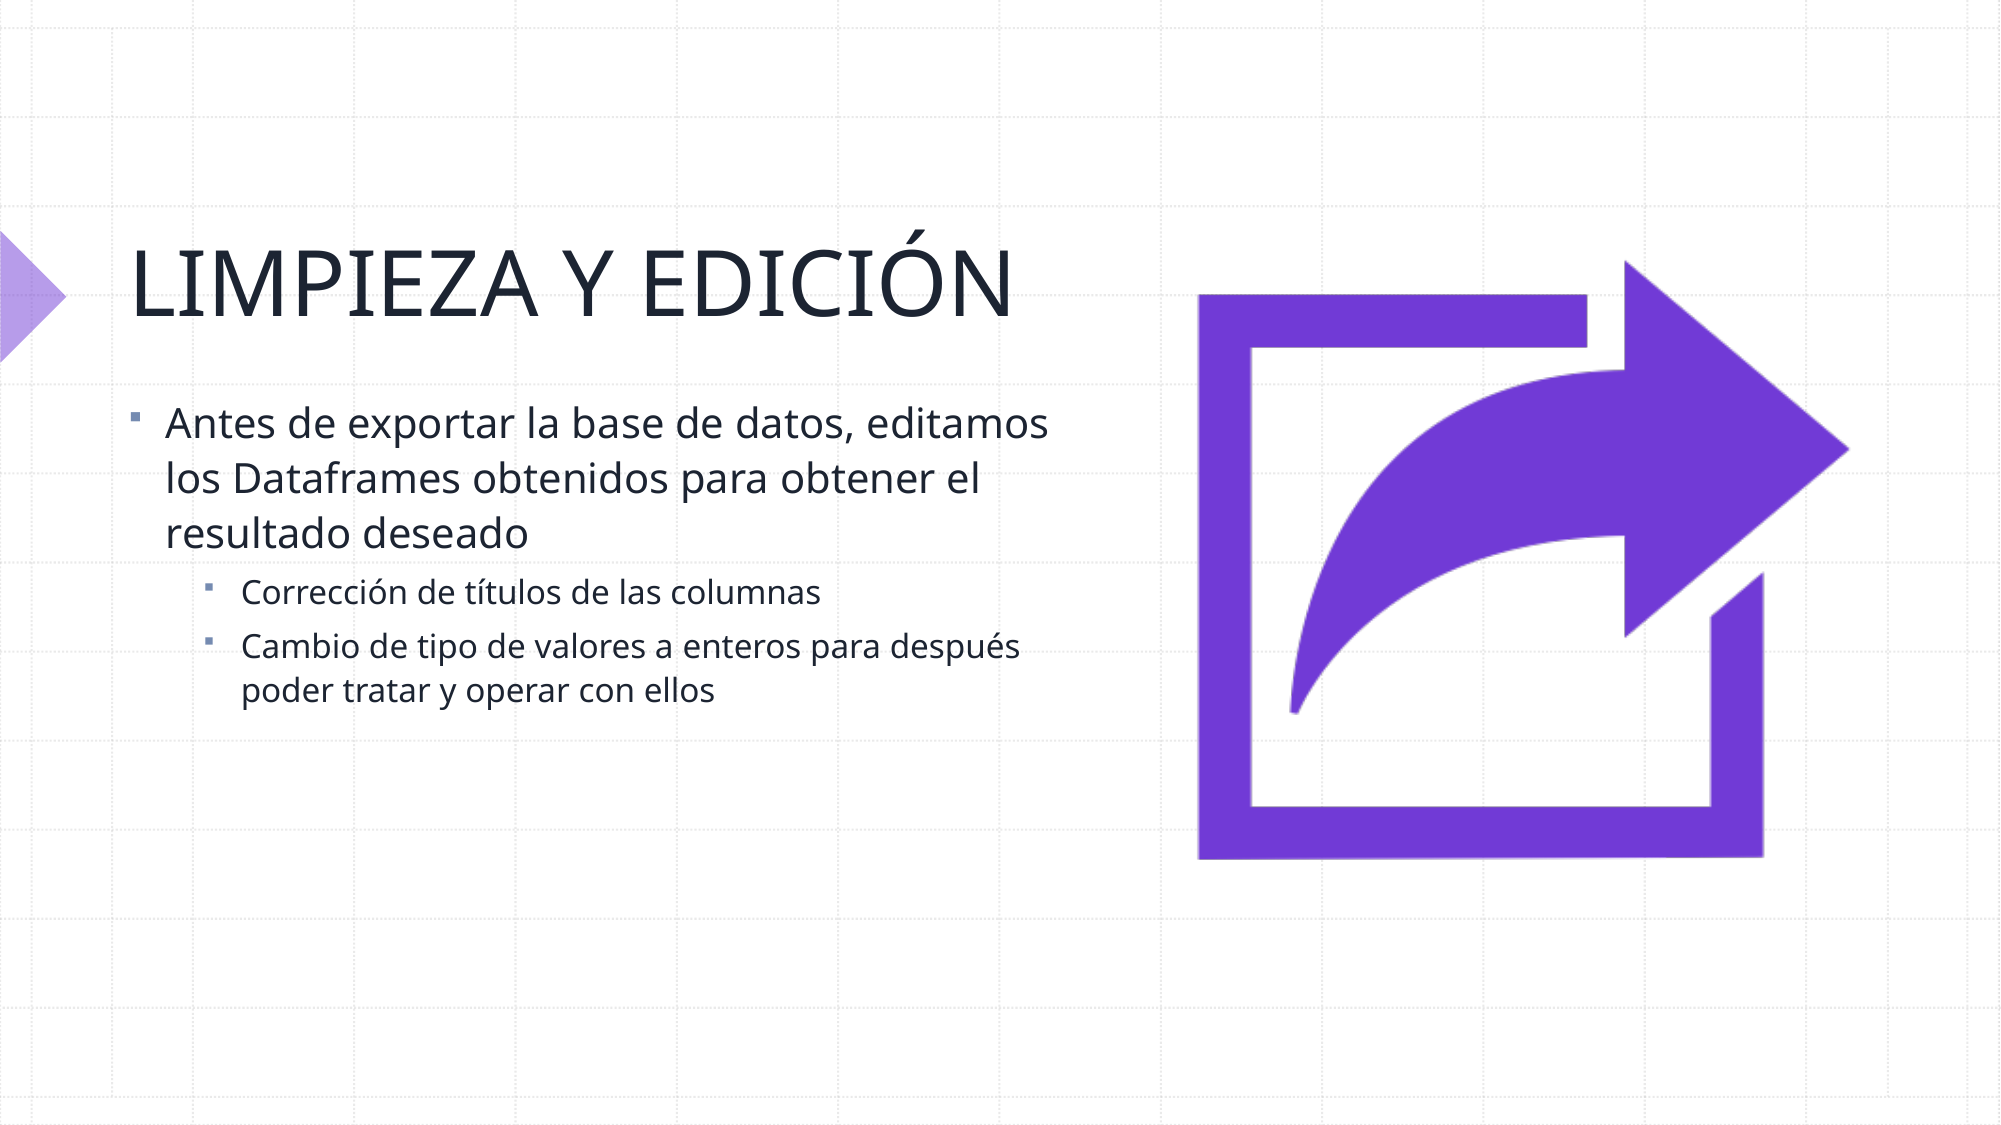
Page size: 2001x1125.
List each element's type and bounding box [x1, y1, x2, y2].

text_box [0, 0, 2000, 1125]
picture [1162, 201, 1885, 925]
